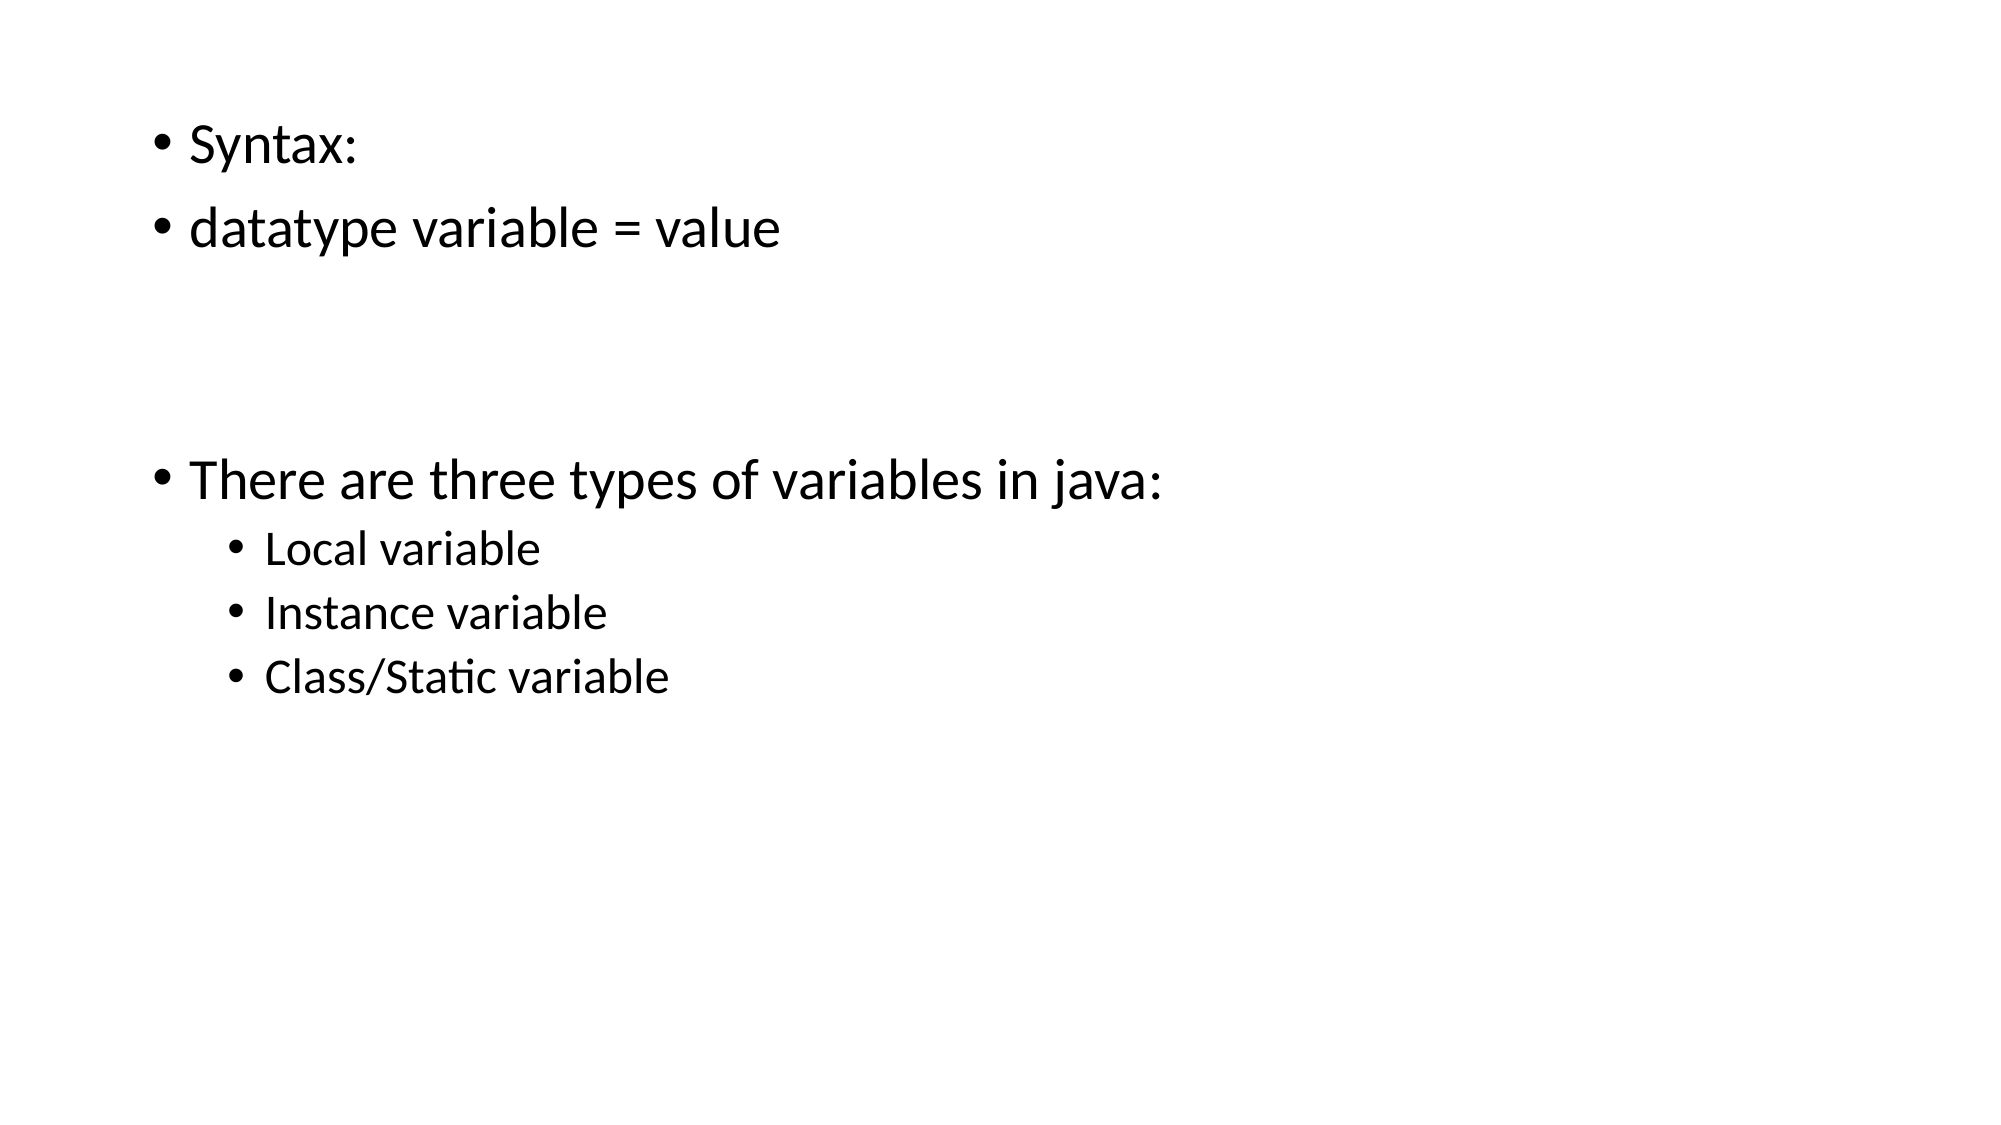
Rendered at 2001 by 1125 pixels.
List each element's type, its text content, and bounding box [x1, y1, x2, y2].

list Syntax: datatype variable = value There are three types of variables in java: Local variable Instance variable Class/Static variable [137, 106, 1863, 1014]
